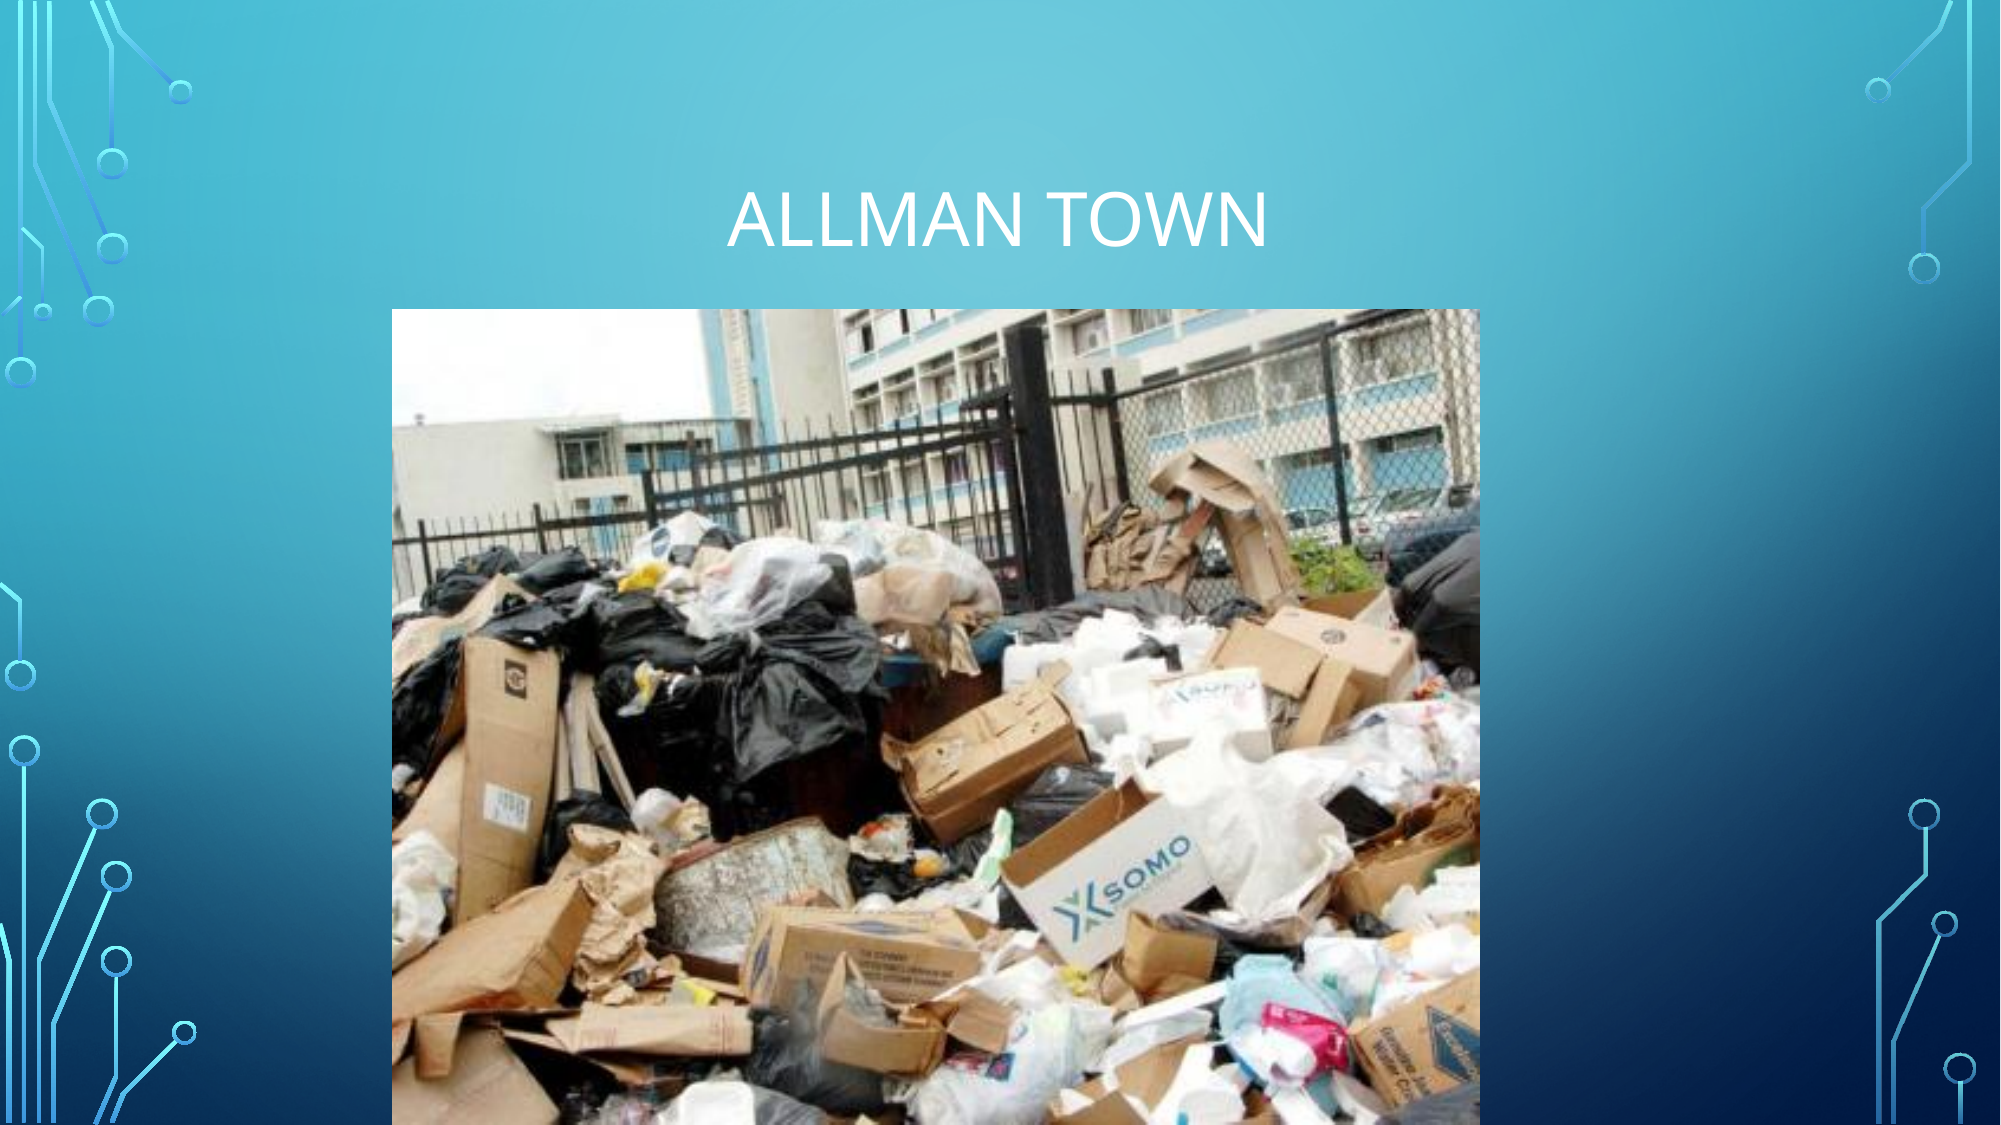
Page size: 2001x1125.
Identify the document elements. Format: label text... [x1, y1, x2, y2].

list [392, 309, 1480, 1125]
title Allman Town [187, 101, 1813, 344]
